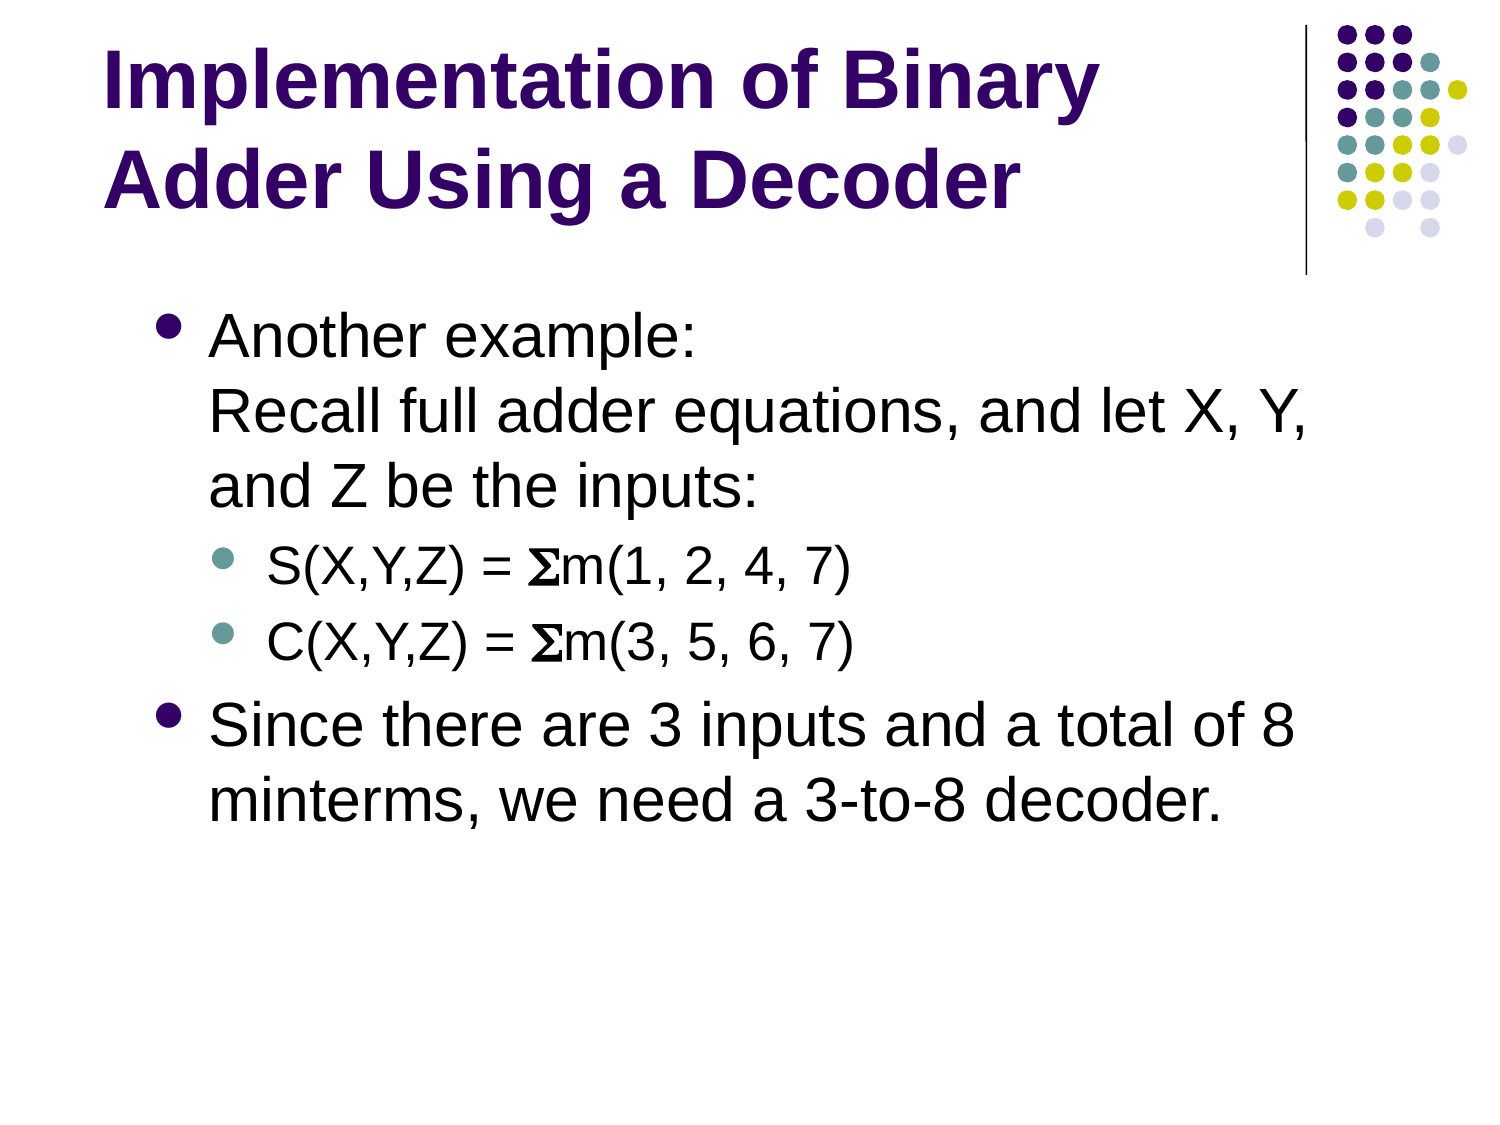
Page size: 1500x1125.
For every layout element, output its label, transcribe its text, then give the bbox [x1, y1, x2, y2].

title Implementation of Binary Adder Using a Decoder [87, 45, 1313, 233]
list Another example: Recall full adder equations, and let X, Y, and Z be the inputs: S(X,Y,Z) = m(1, 2, 4, 7) C(X,Y,Z) = m(3, 5, 6, 7) Since there are 3 inputs and a total of 8 minterms, we need a 3-to-8 decoder. [137, 287, 1413, 1030]
